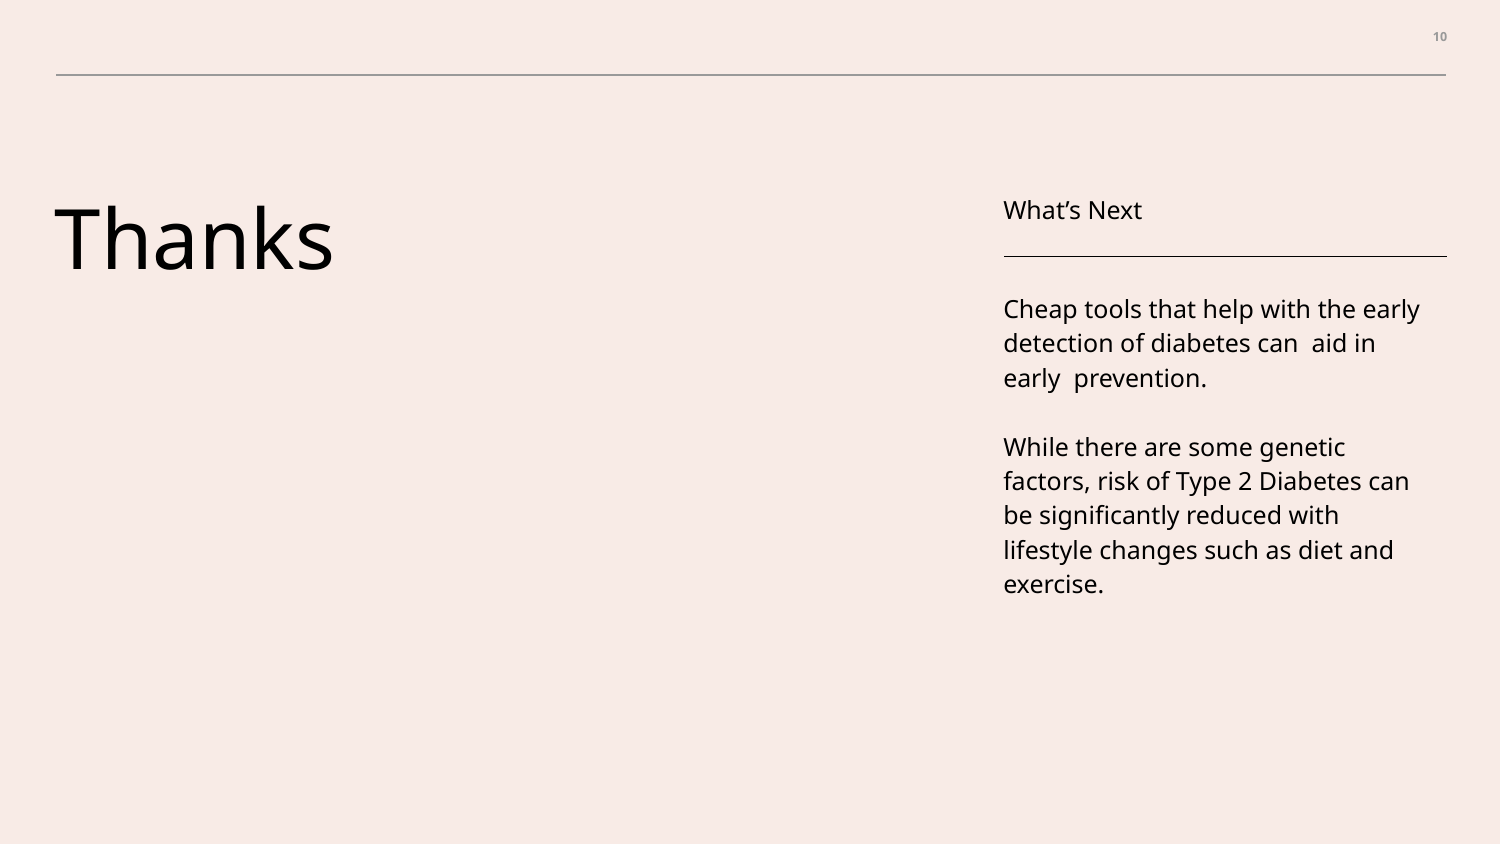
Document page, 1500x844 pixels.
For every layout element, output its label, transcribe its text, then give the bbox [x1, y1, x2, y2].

text_box Cheap tools that help with the early detection of diabetes can aid in early prevention. While there are some genetic factors, risk of Type 2 Diabetes can be significantly reduced with lifestyle changes such as diet and exercise. [988, 273, 1447, 797]
text_box What’s Next [988, 179, 1321, 235]
text_box Thanks [40, 170, 714, 458]
slide_number ‹#› [1372, 0, 1463, 76]
